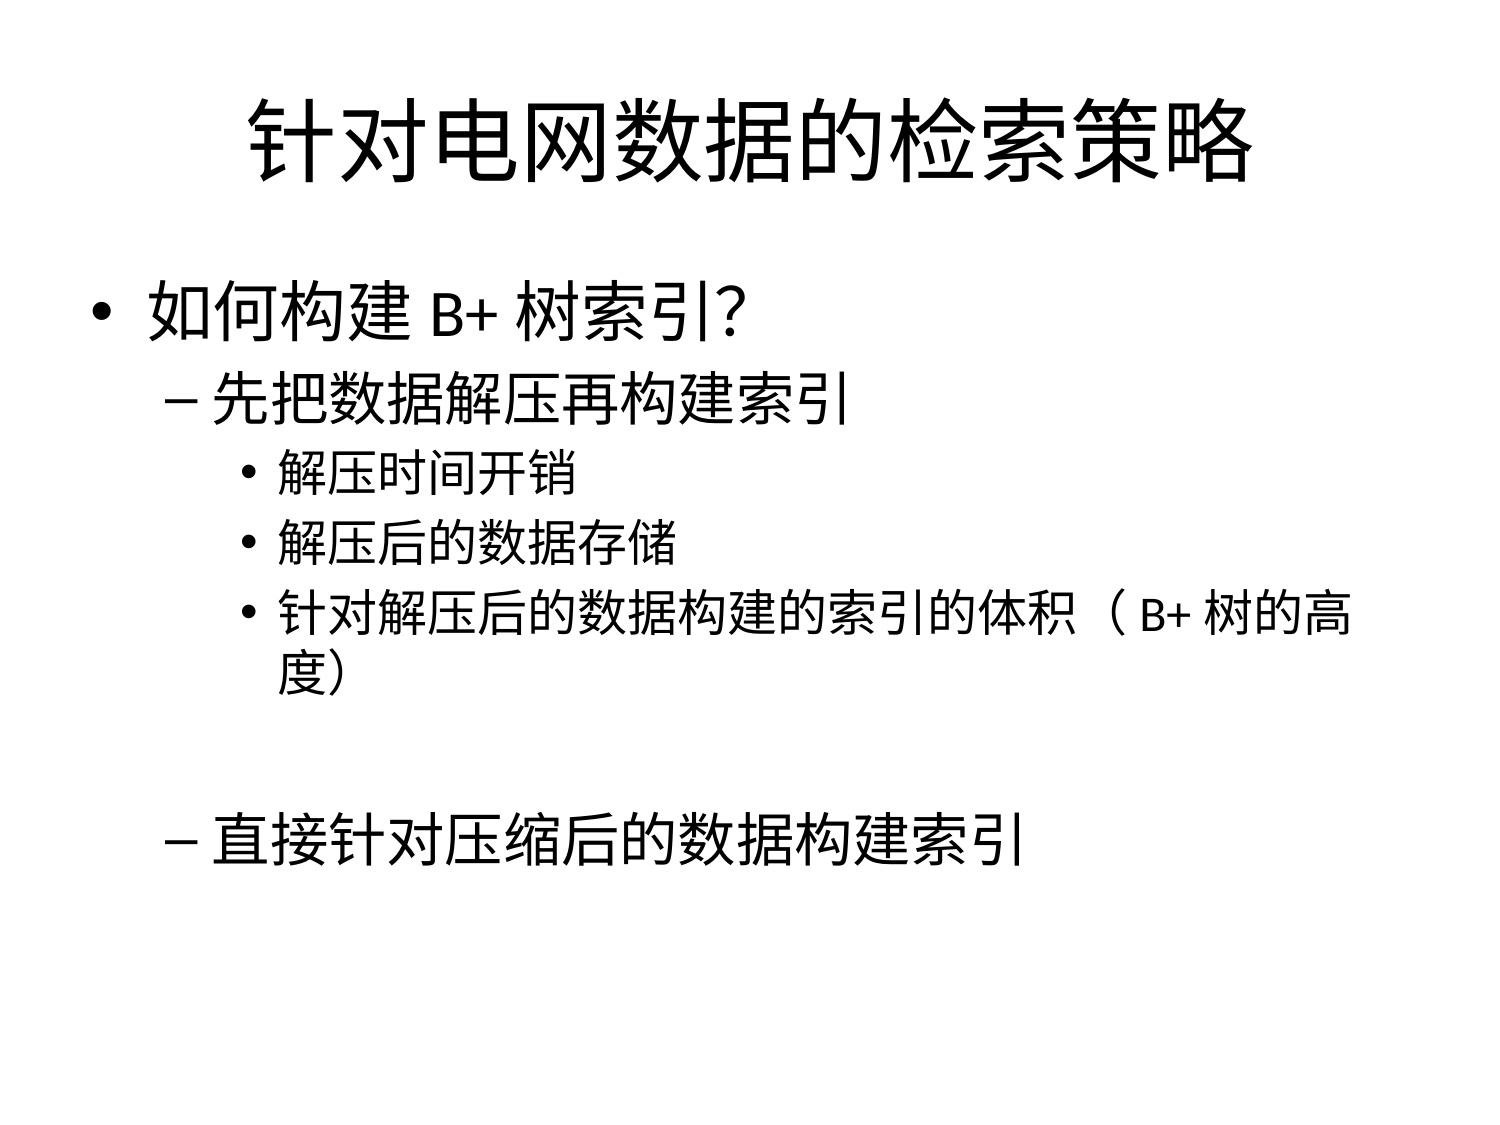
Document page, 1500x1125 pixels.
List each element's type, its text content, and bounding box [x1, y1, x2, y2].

title 针对电网数据的检索策略 [75, 45, 1425, 233]
list 如何构建B+树索引？ 先把数据解压再构建索引 解压时间开销 解压后的数据存储 针对解压后的数据构建的索引的体积（B+树的高度） 直接针对压缩后的数据构建索引 [75, 262, 1425, 1005]
